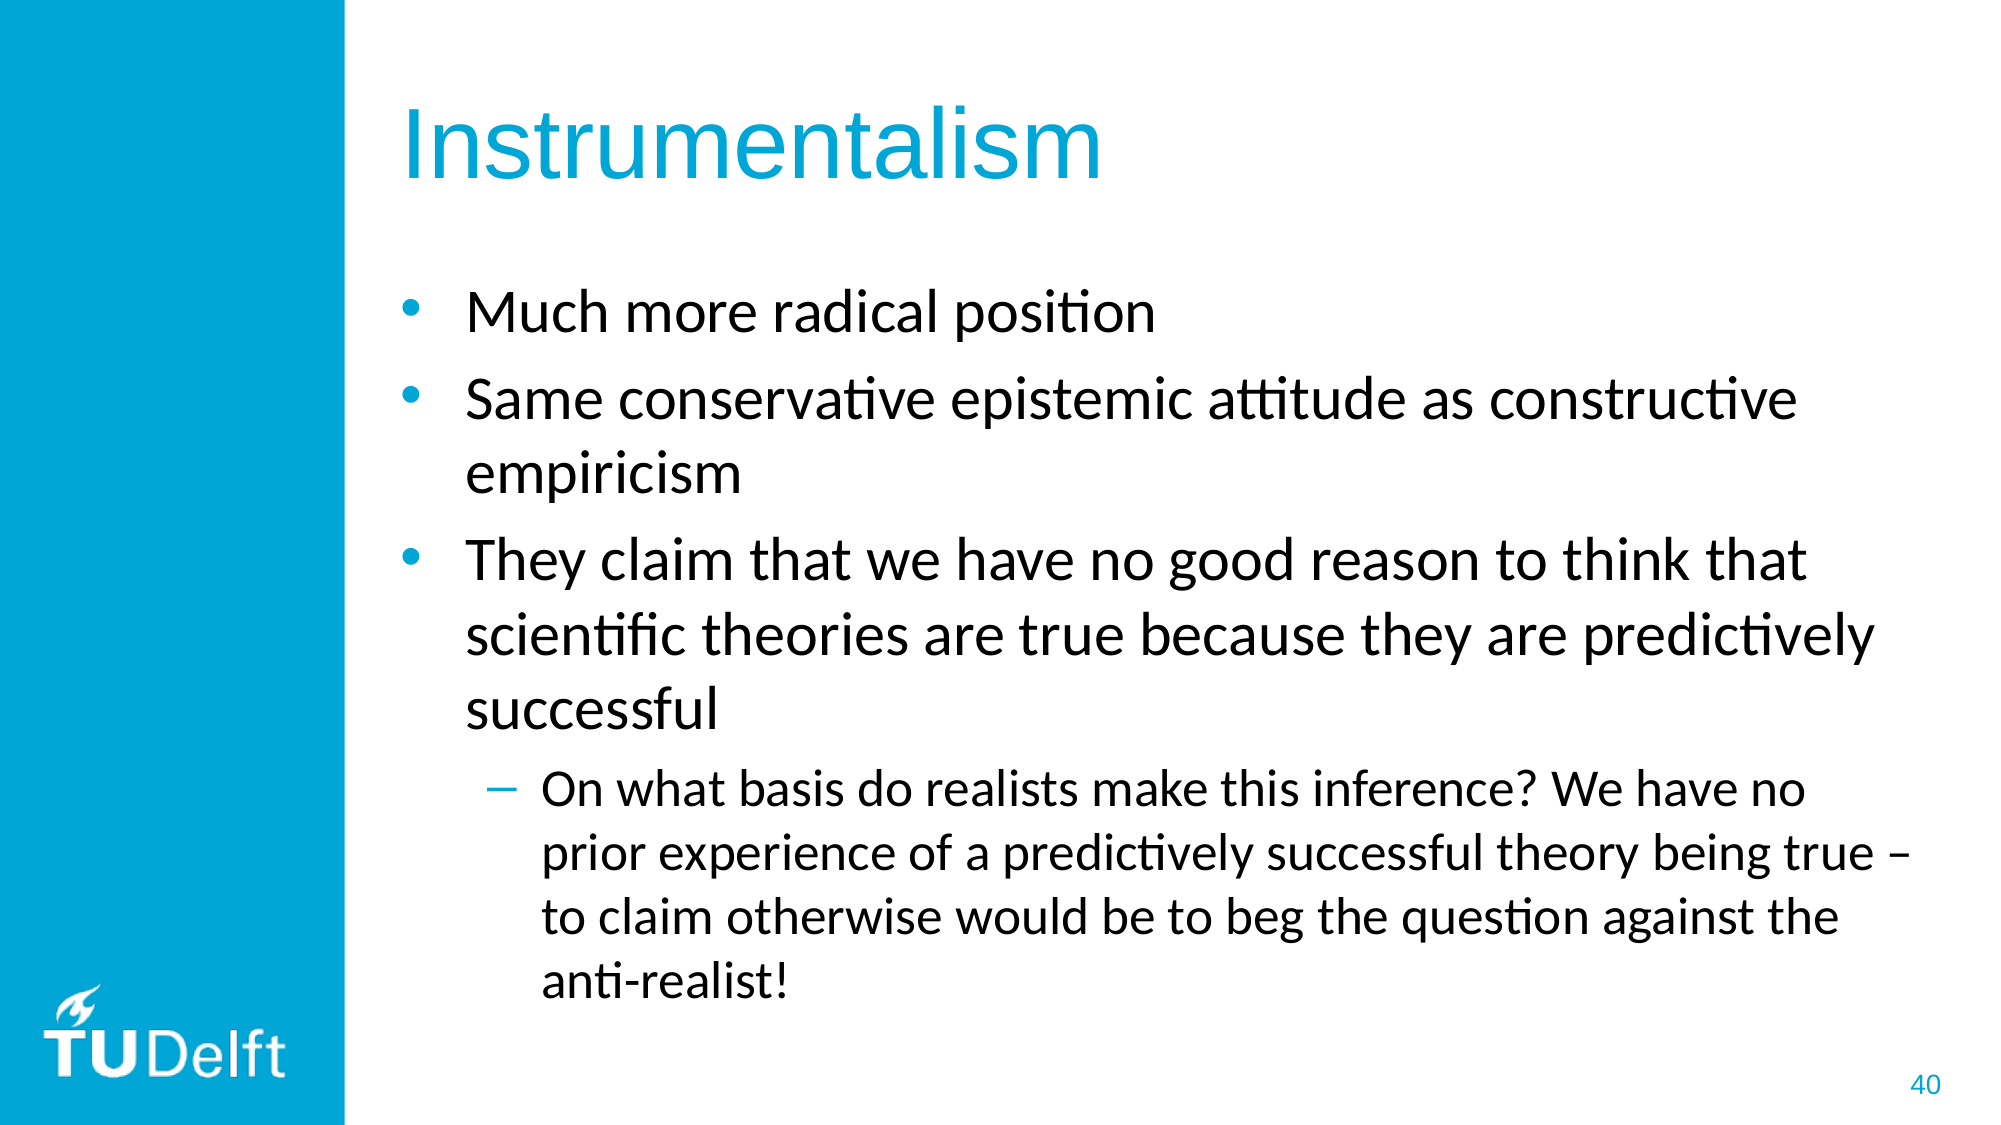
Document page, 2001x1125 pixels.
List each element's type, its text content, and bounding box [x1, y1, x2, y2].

list Much more radical position Same conservative epistemic attitude as constructive empiricism They claim that we have no good reason to think that scientific theories are true because they are predictively successful On what basis do realists make this inference? We have no prior experience of a predictively successful theory being true – to claim otherwise would be to beg the question against the anti-realist! [385, 262, 1940, 1025]
title Instrumentalism [385, 45, 1940, 233]
